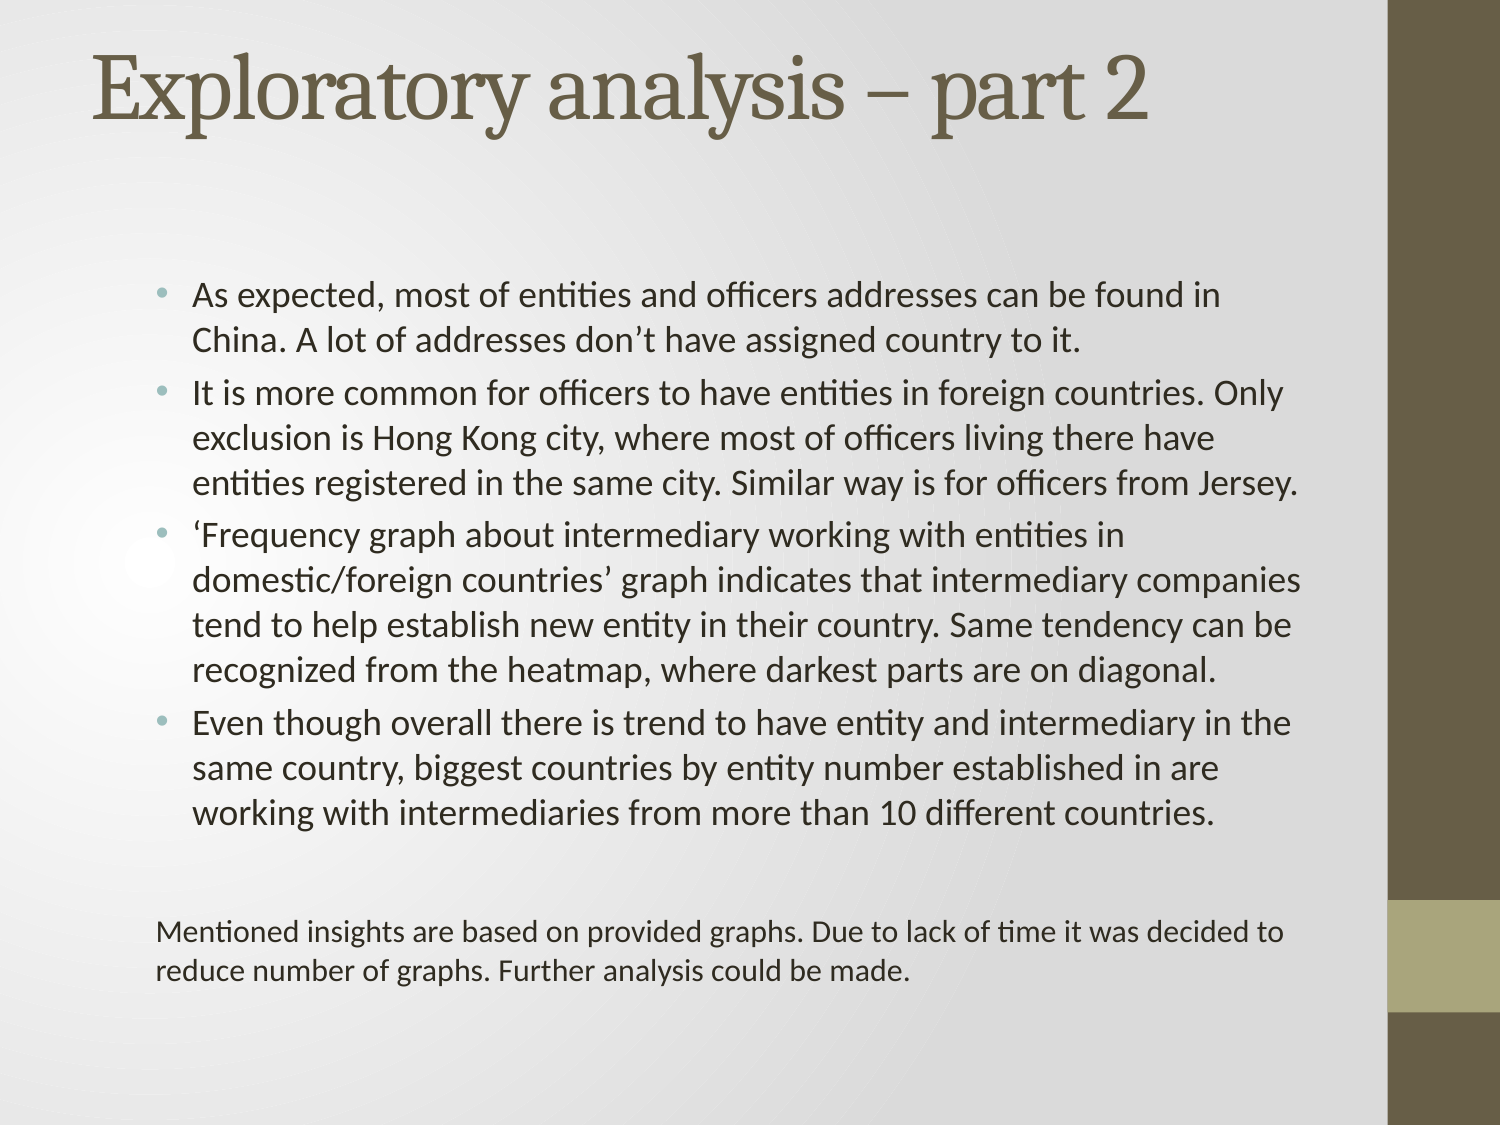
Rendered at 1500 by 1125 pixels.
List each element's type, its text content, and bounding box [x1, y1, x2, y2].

title Exploratory analysis – part 2 [75, 45, 1325, 233]
list As expected, most of entities and officers addresses can be found in China. A lot of addresses don’t have assigned country to it. It is more common for officers to have entities in foreign countries. Only exclusion is Hong Kong city, where most of officers living there have entities registered in the same city. Similar way is for officers from Jersey. ‘Frequency graph about intermediary working with entities in domestic/foreign countries’ graph indicates that intermediary companies tend to help establish new entity in their country. Same tendency can be recognized from the heatmap, where darkest parts are on diagonal. Even though overall there is trend to have entity and intermediary in the same country, biggest countries by entity number established in are working with intermediaries from more than 10 different countries. Mentioned insights are based on provided graphs. Due to lack of time it was decided to reduce number of graphs. Further analysis could be made. [75, 262, 1325, 1050]
